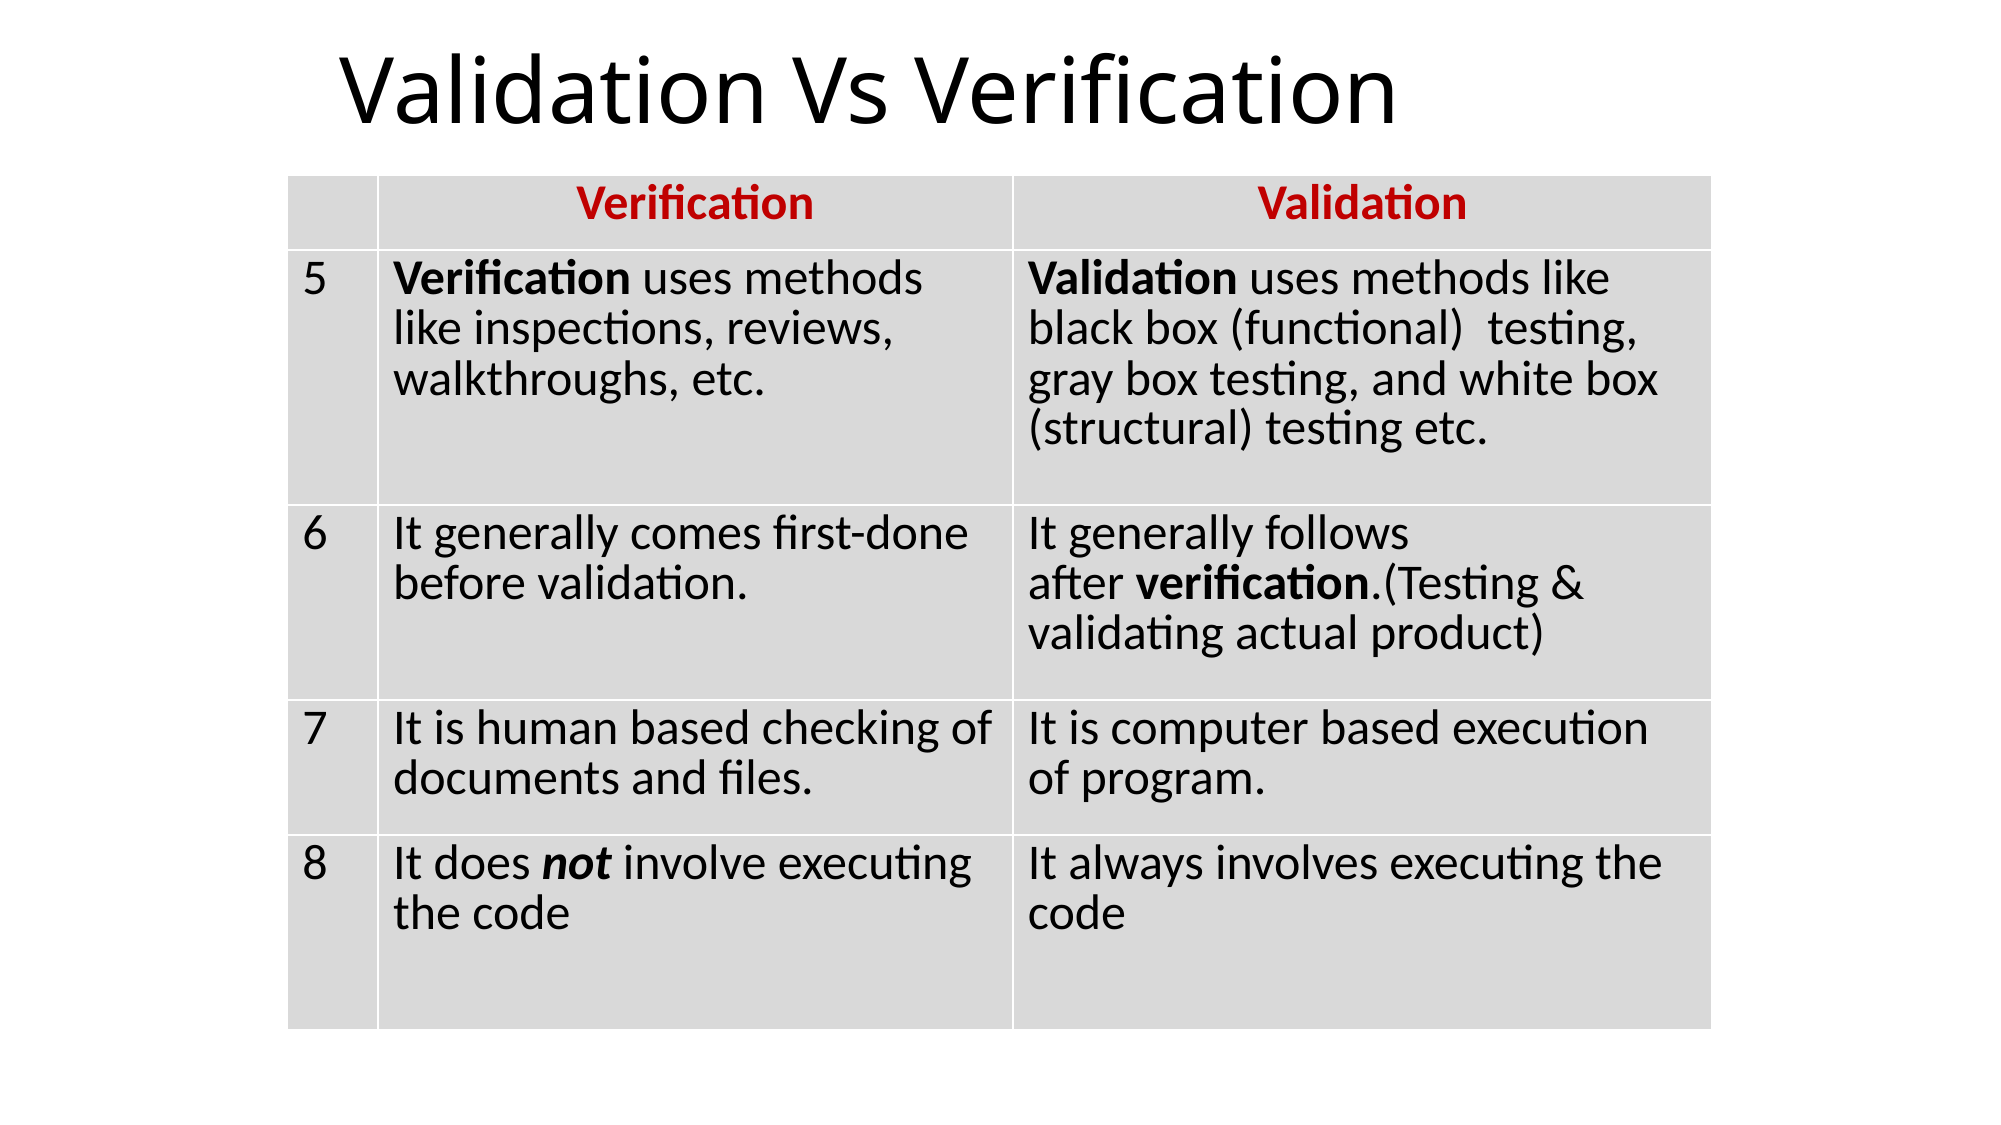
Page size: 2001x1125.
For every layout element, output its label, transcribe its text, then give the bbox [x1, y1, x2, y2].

table_cell 7 [288, 701, 377, 834]
table_cell 5 [288, 251, 377, 504]
table_cell 8 [288, 836, 377, 1029]
title Validation Vs Verification [324, 0, 1675, 174]
table_cell It generally comes first-done before validation. [379, 506, 1012, 699]
table_cell It generally follows after verification.(Testing & validating actual product) [1014, 506, 1711, 699]
table_cell It always involves executing the code [1014, 836, 1711, 1029]
table_cell Validation uses methods like black box (functional) testing, gray box testing, and white box (structural) testing etc. [1014, 251, 1711, 504]
table_cell It is computer based execution of program. [1014, 701, 1711, 834]
table_cell It does not involve executing the code [379, 836, 1012, 1029]
table_header Verification [379, 176, 1012, 249]
table_cell Verification uses methods like inspections, reviews, walkthroughs, etc. [379, 251, 1012, 504]
table_cell It is human based checking of documents and files. [379, 701, 1012, 834]
table_header Validation [1014, 176, 1711, 249]
table_cell 6 [288, 506, 377, 699]
table_header [288, 176, 377, 249]
